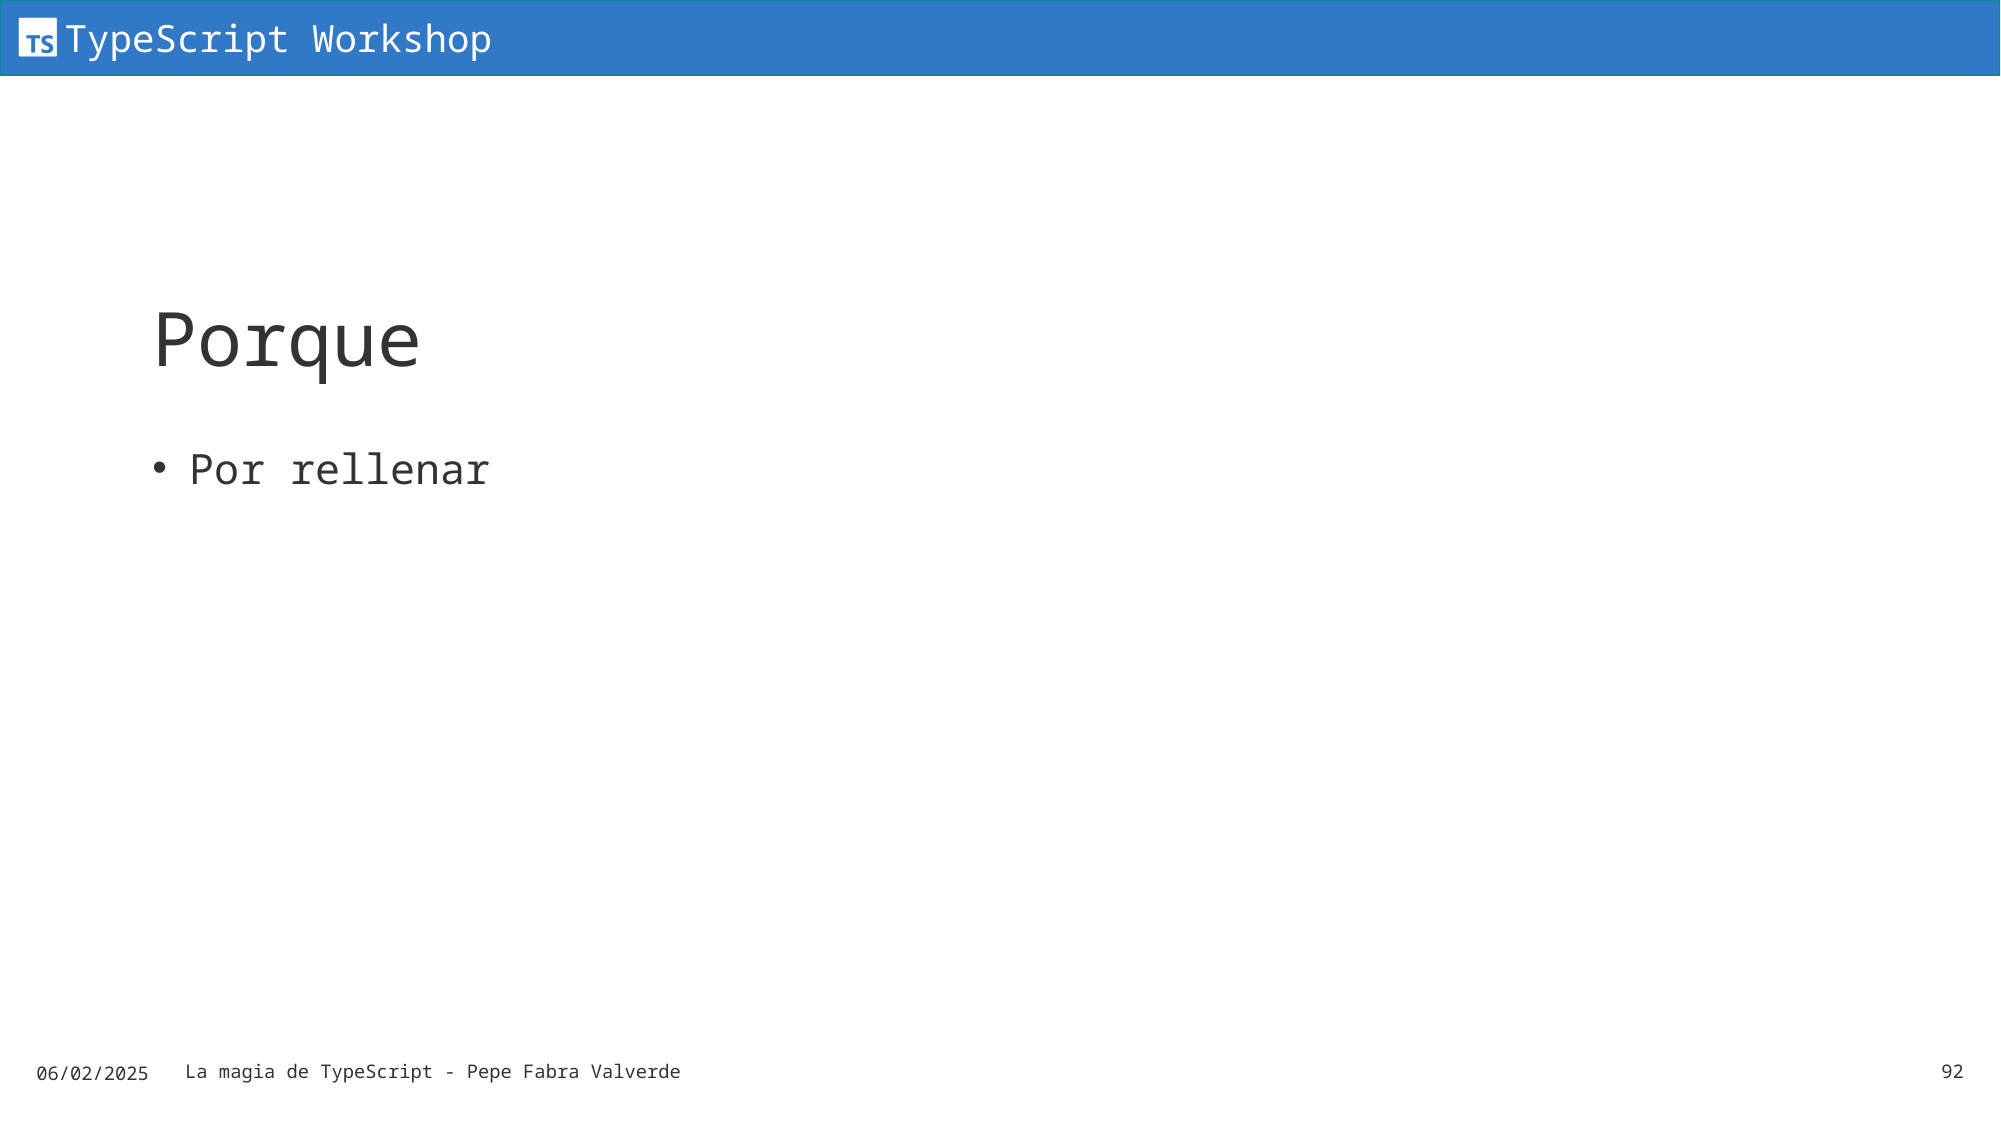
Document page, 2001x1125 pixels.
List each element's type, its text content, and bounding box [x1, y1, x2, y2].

list Por rellenar [137, 430, 1863, 1014]
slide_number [21, 1042, 165, 1103]
picture [16, 15, 59, 59]
footer La magia de TypeScript - Pepe Fabra Valverde [170, 1042, 846, 1103]
title Porque [137, 171, 1863, 389]
slide_number 92 [1528, 1042, 1979, 1103]
